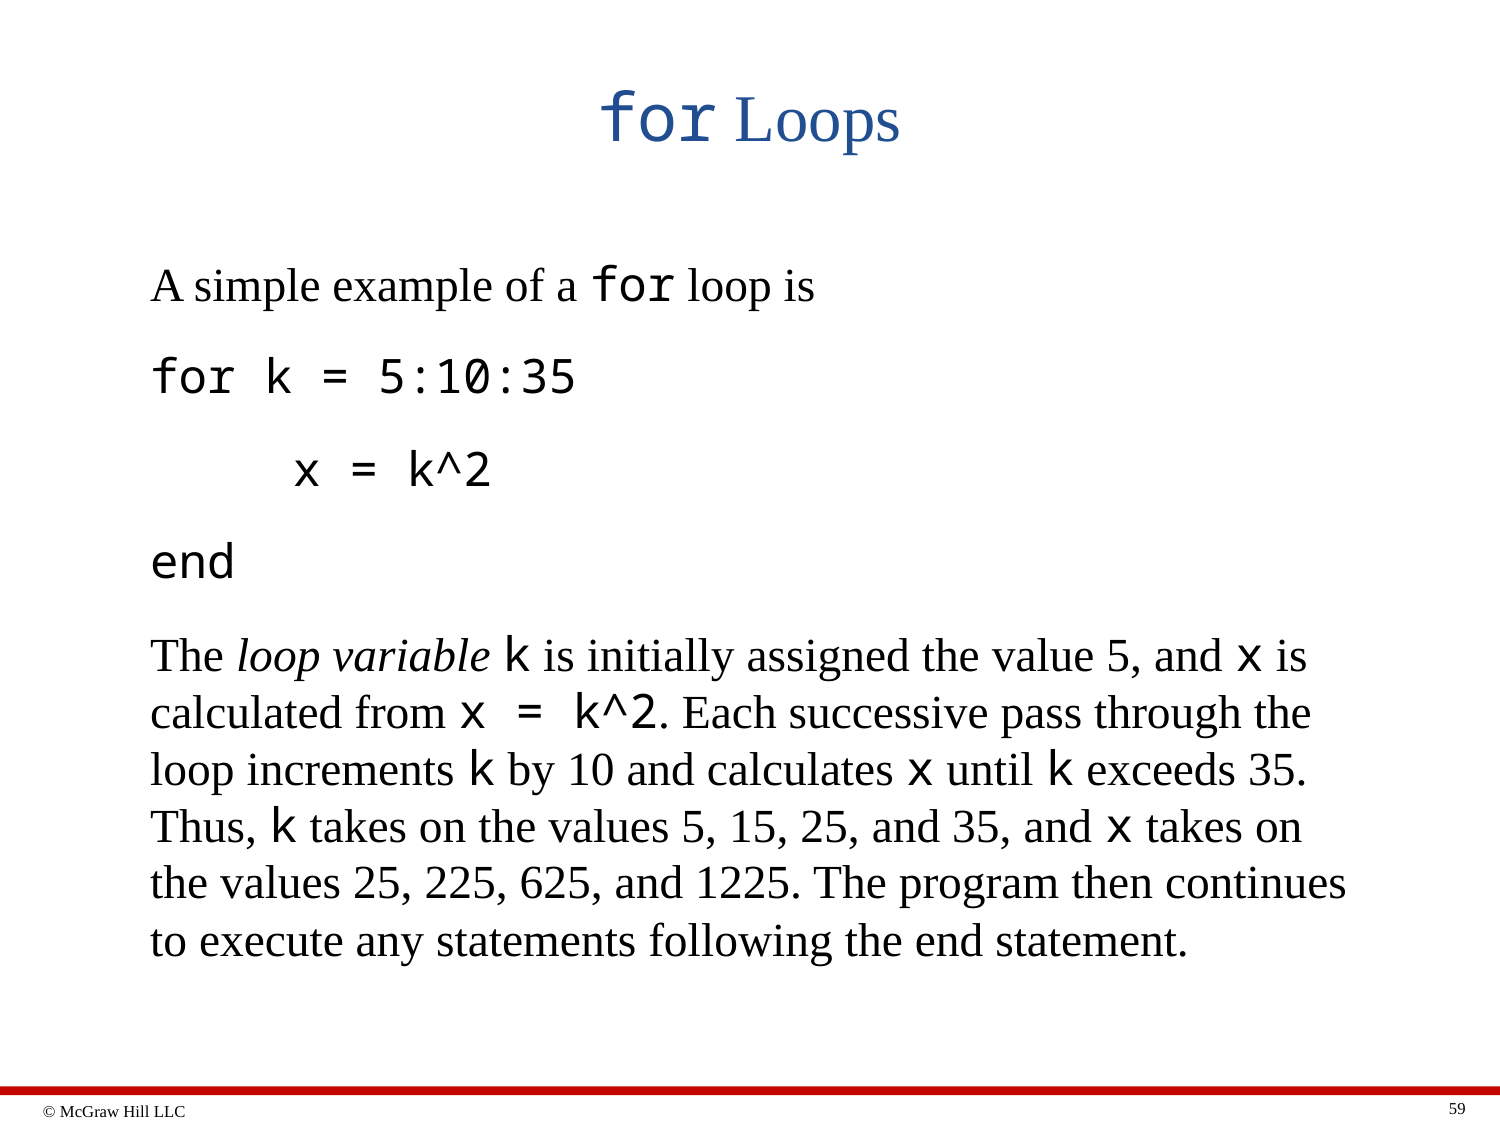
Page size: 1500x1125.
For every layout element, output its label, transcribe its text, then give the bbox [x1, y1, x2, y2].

slide_number 59 [1415, 1094, 1474, 1122]
title for Loops [56, 22, 1444, 219]
list A simple example of a for loop is for k = 5:10:35 x = k^2 end The loop variable k is initially assigned the value 5, and x is calculated from x = k^2. Each successive pass through the loop increments k by 10 and calculates x until k exceeds 35. Thus, k takes on the values 5, 15, 25, and 35, and x takes on the values 25, 225, 625, and 1225. The program then continues to execute any statements following the end statement. [135, 246, 1365, 1025]
